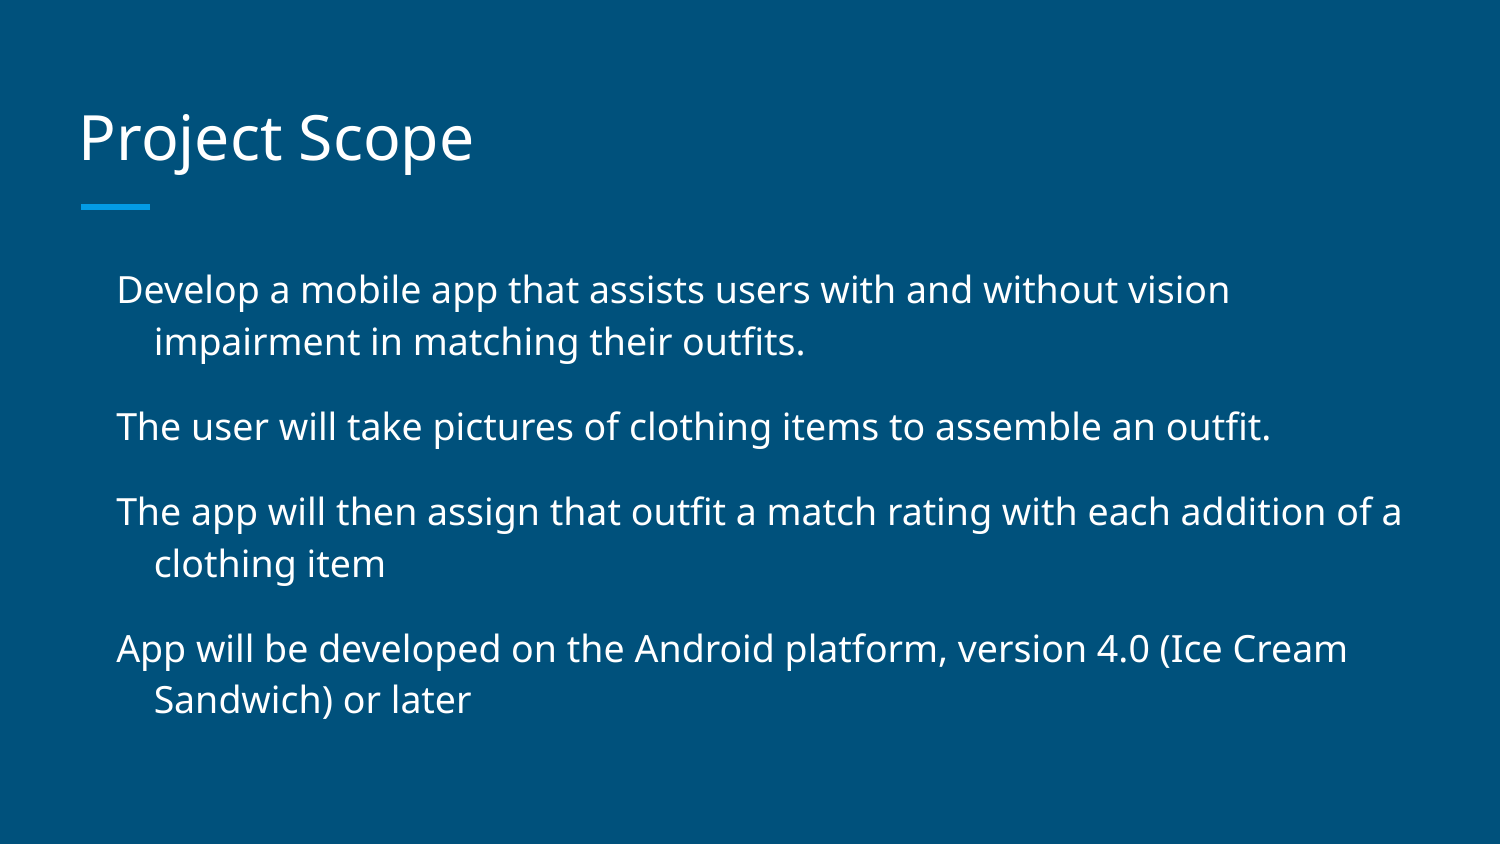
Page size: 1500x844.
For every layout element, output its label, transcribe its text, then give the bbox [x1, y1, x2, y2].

list Develop a mobile app that assists users with and without vision impairment in matching their outfits. The user will take pictures of clothing items to assemble an outfit. The app will then assign that outfit a match rating with each addition of a clothing item App will be developed on the Android platform, version 4.0 (Ice Cream Sandwich) or later [63, 244, 1437, 750]
title Project Scope [63, 75, 1437, 188]
